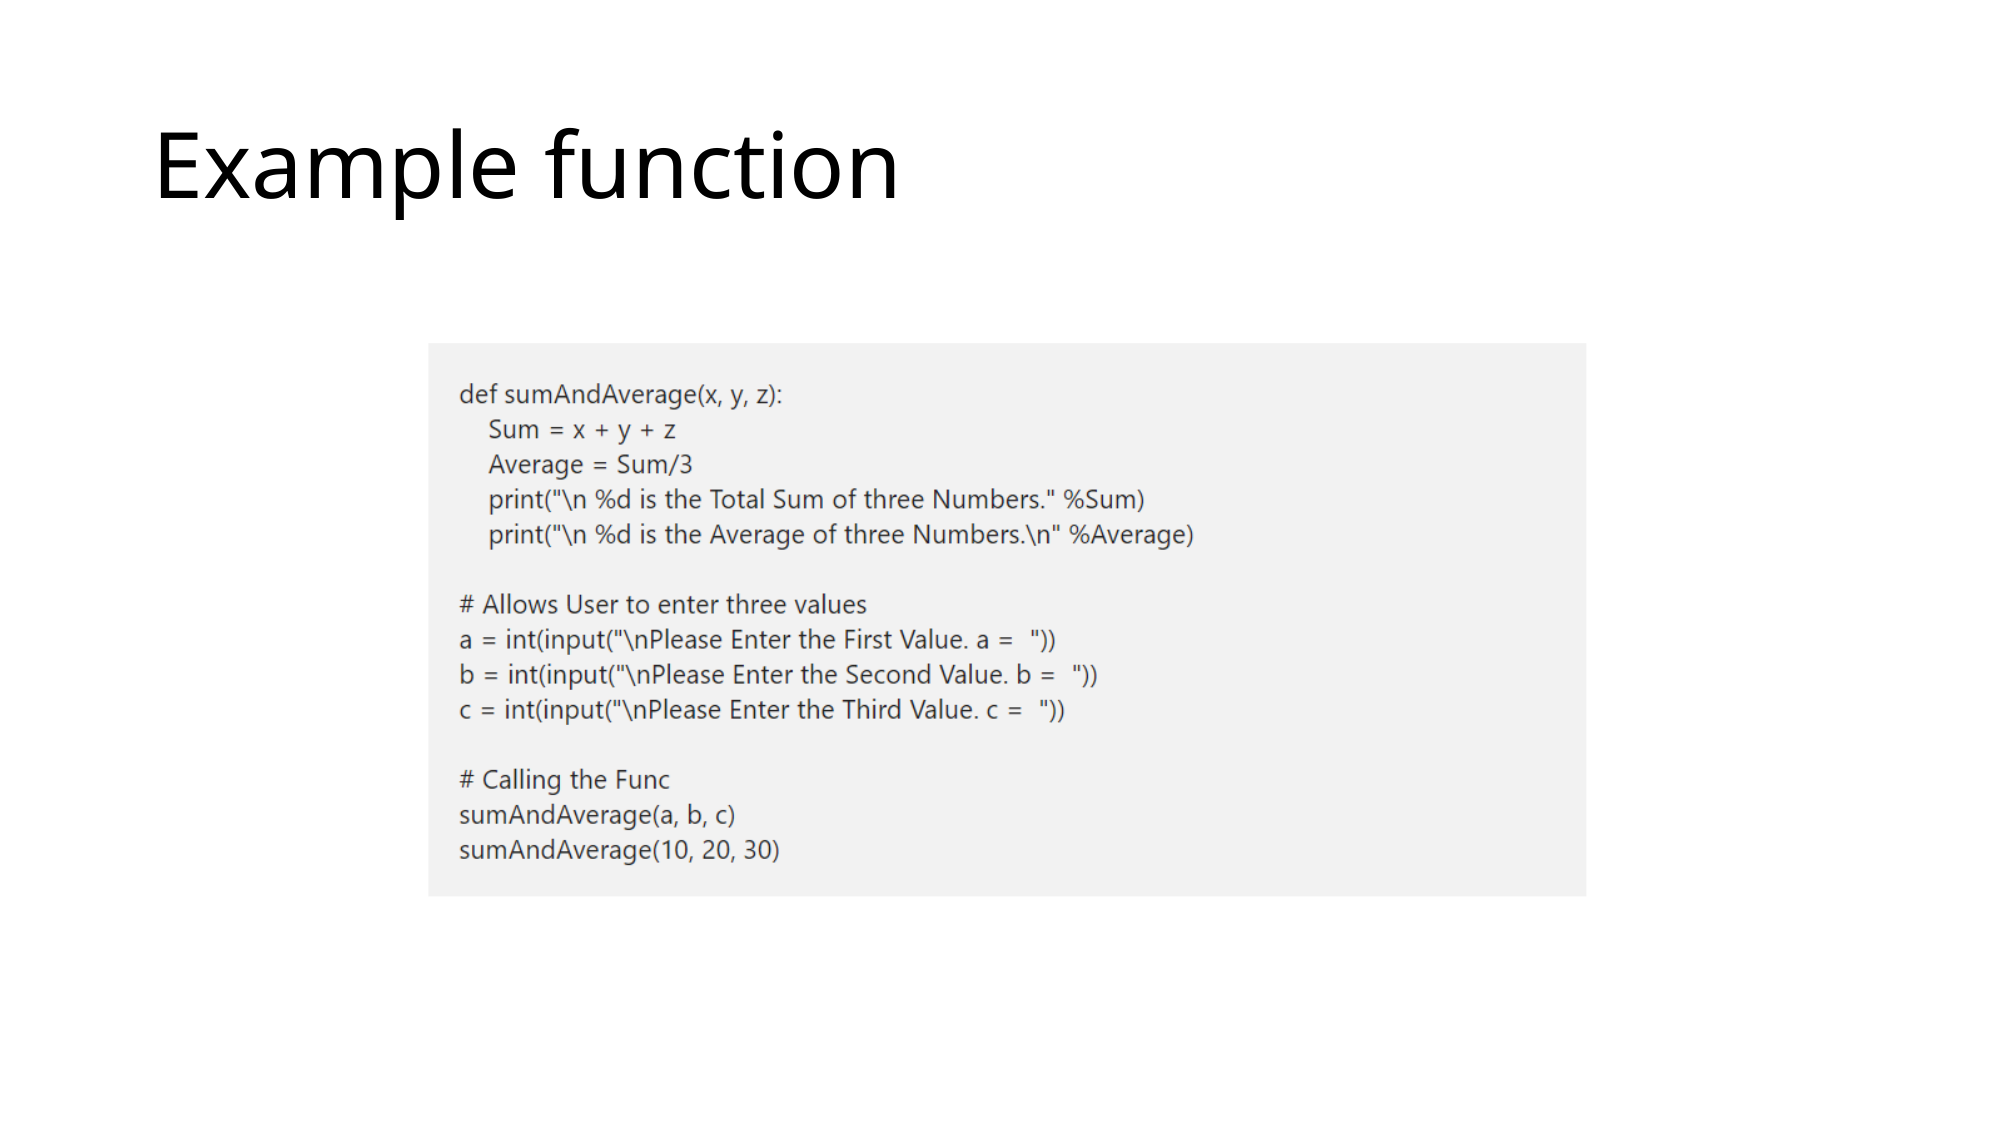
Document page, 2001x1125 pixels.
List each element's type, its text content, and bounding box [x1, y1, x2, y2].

picture [391, 317, 1609, 919]
title Example function [137, 59, 1863, 278]
